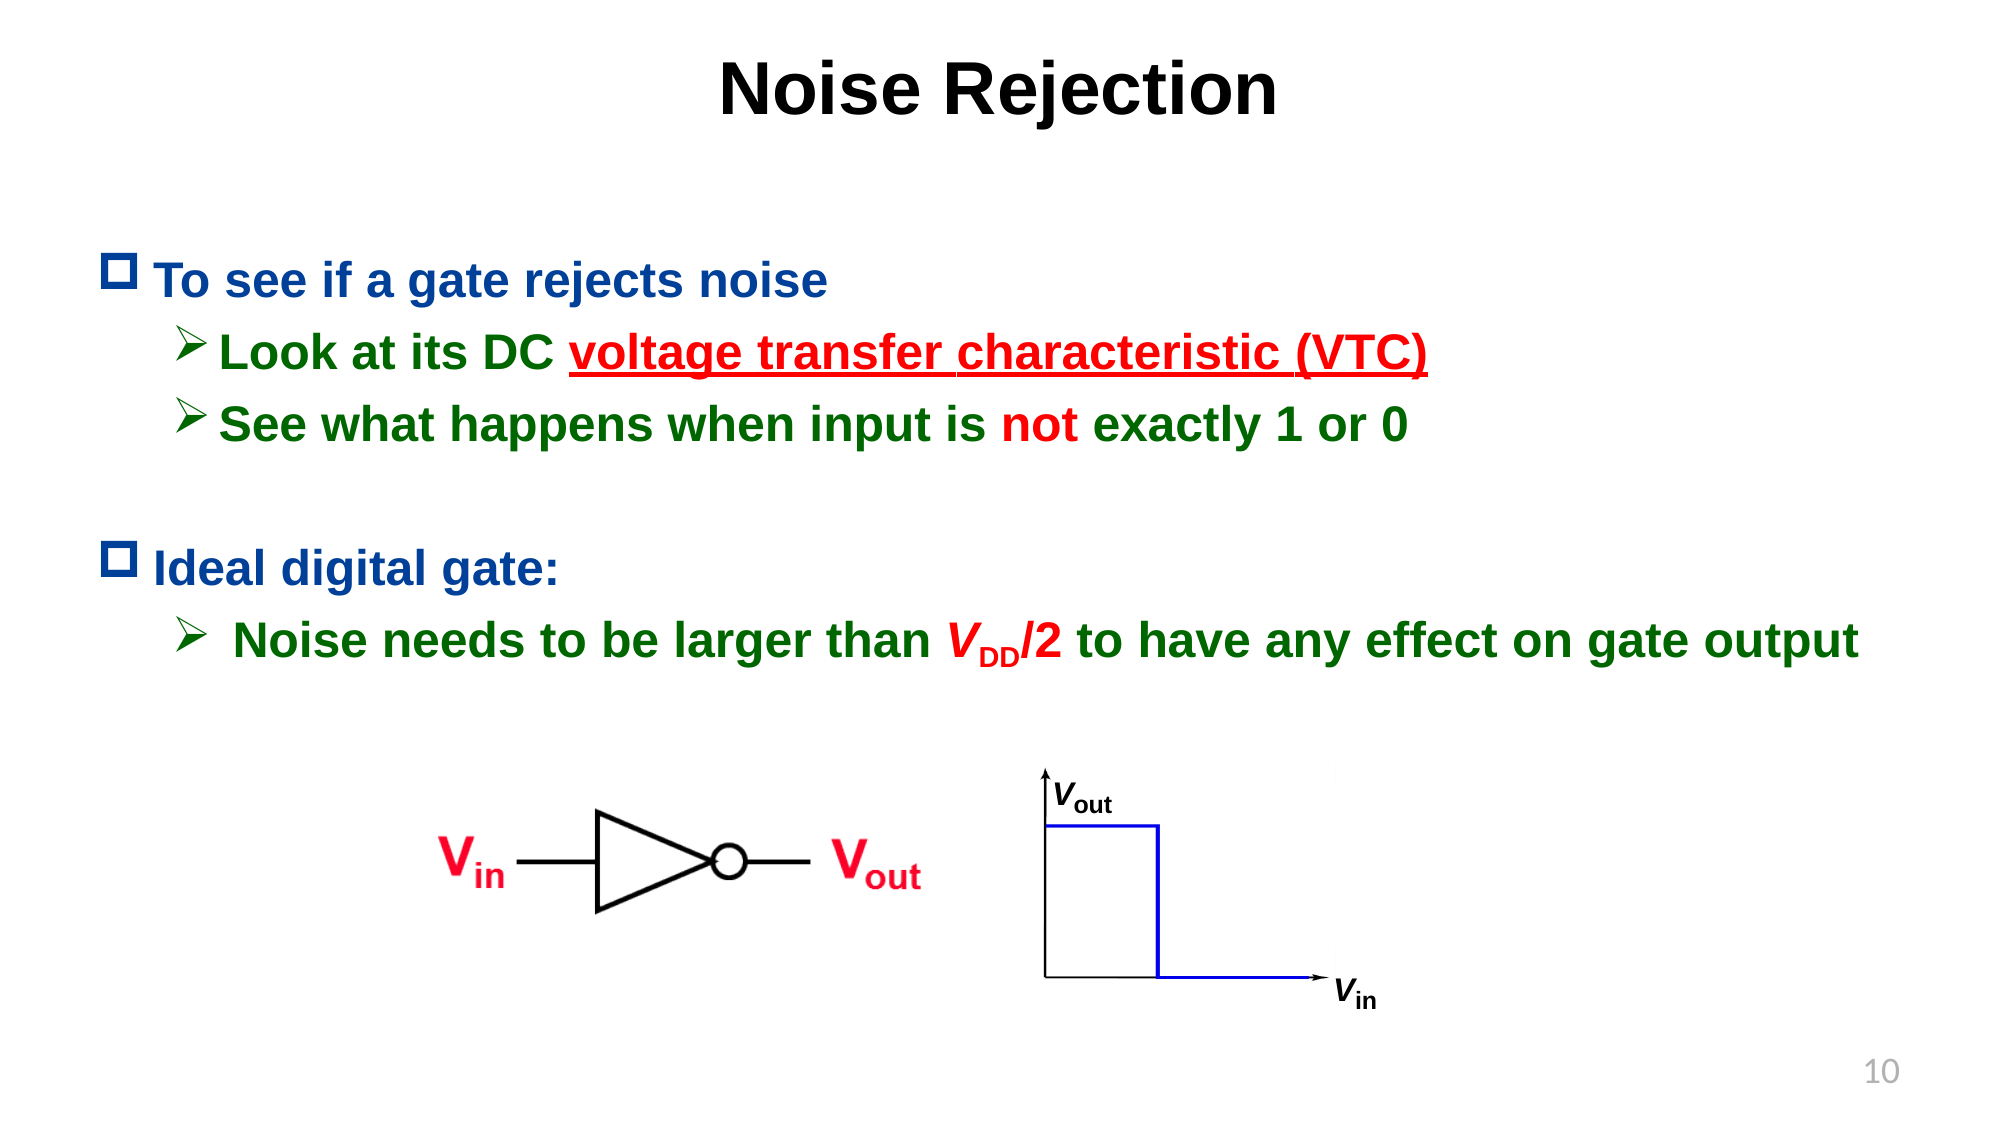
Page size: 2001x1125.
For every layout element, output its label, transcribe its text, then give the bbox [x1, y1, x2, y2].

text_box To see if a gate rejects noise Look at its DC voltage transfer characteristic (VTC) See what happens when input is not exactly 1 or 0 Ideal digital gate: Noise needs to be larger than VDD/2 to have any effect on gate output Vout [90, 245, 1920, 825]
text_box Vin [1326, 950, 1387, 1021]
picture [1038, 761, 1345, 985]
slide_number 10 [1440, 1046, 1900, 1103]
picture [403, 806, 943, 925]
title Noise Rejection [716, 37, 1283, 228]
